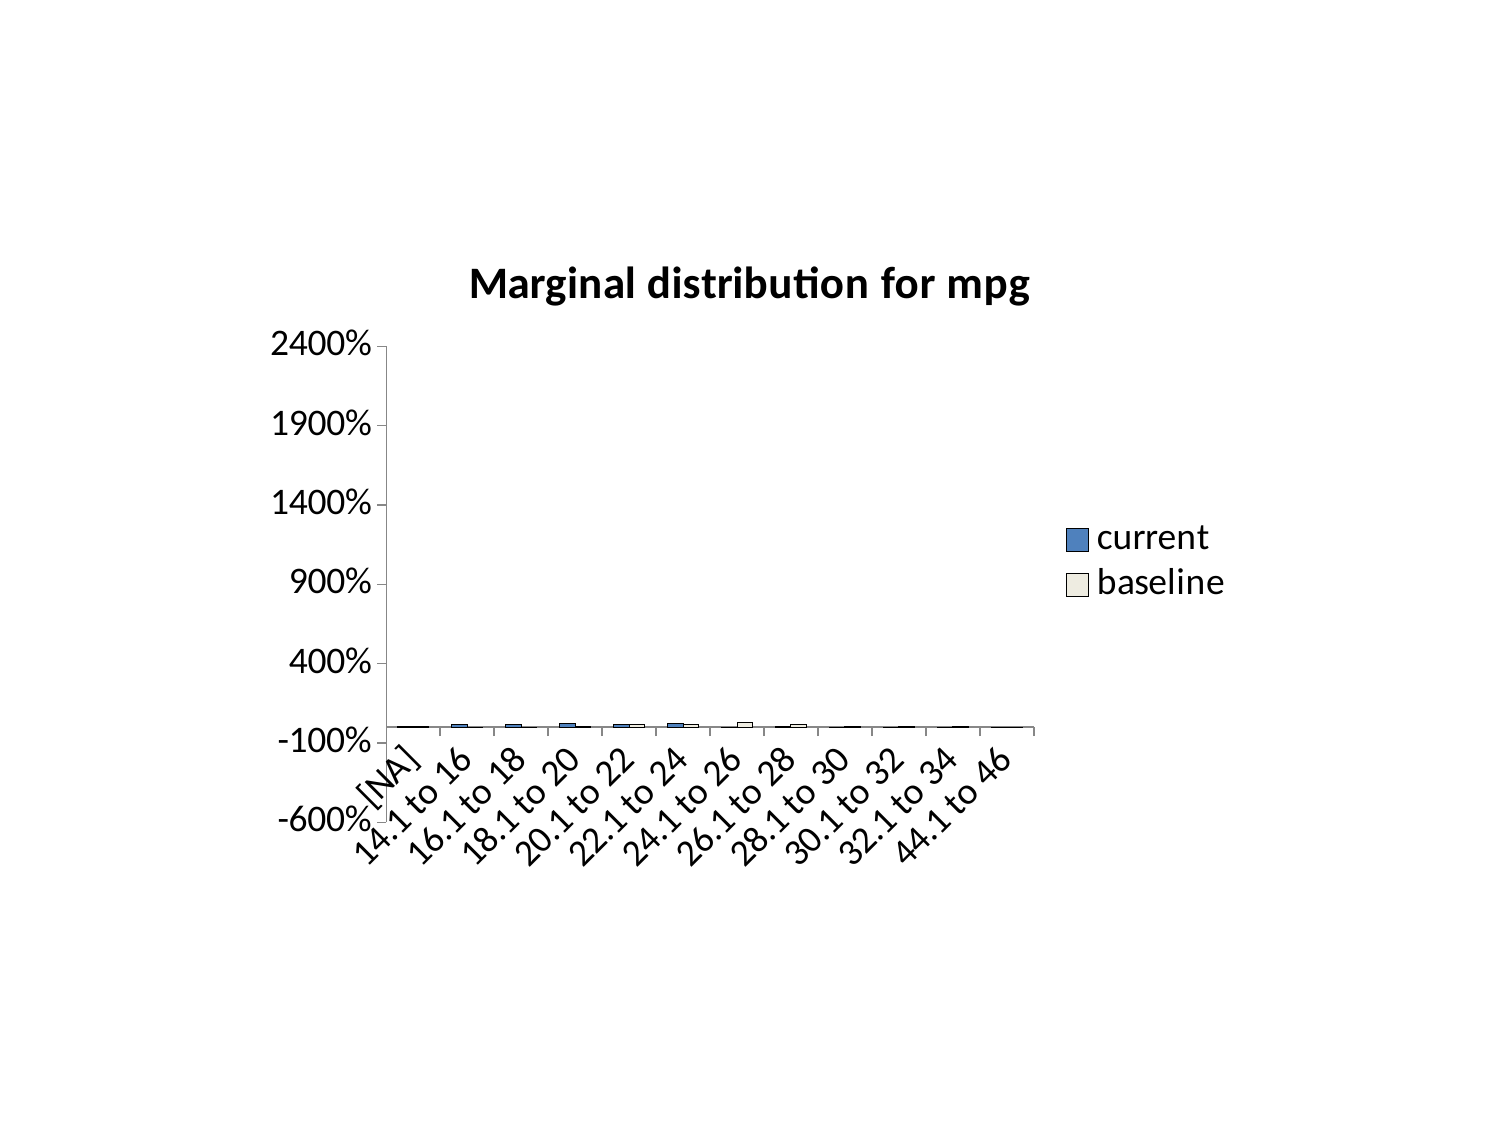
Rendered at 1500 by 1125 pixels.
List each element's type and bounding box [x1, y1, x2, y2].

chart [249, 228, 1251, 897]
